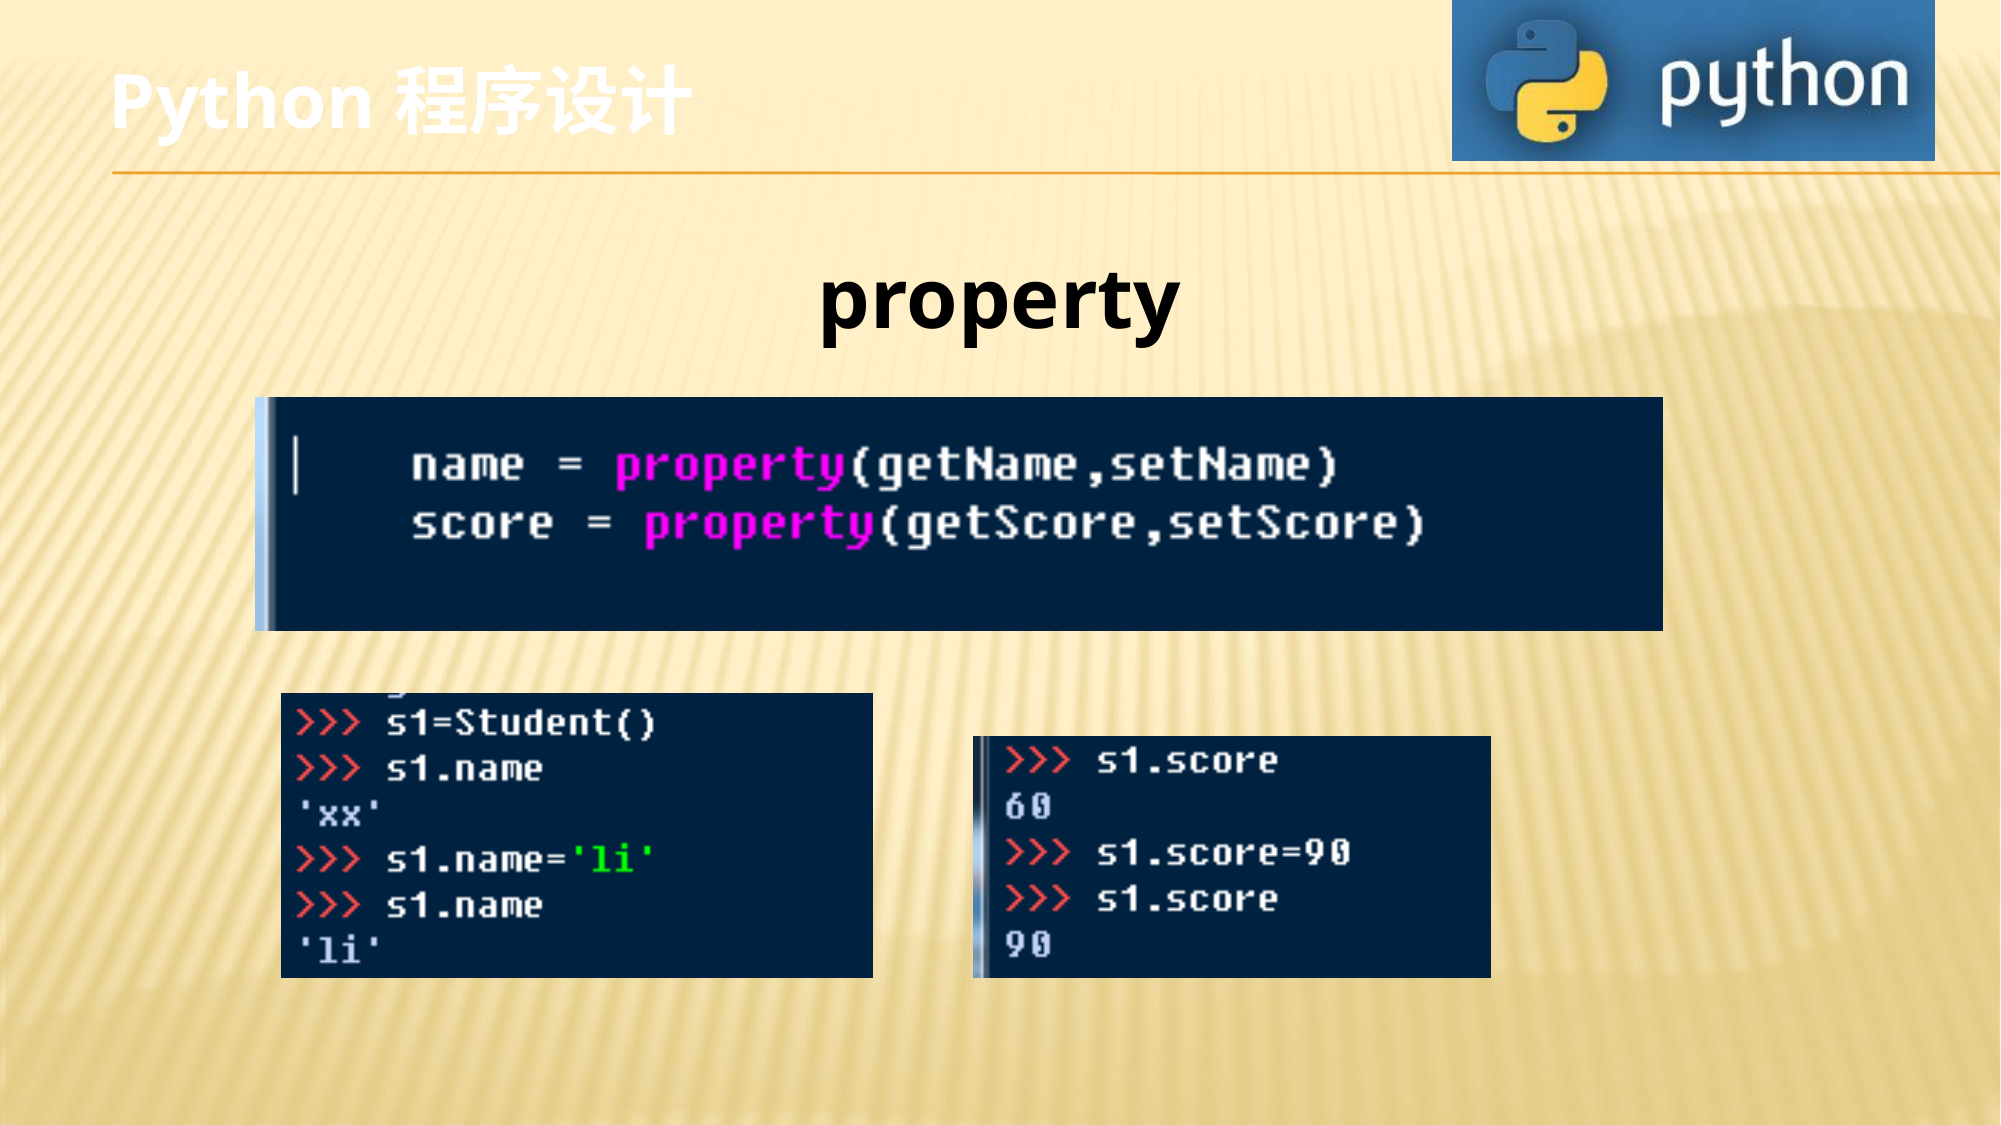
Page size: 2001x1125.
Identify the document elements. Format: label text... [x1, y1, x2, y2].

text_box property [803, 207, 1197, 353]
text_box Python程序设计 [93, 37, 1905, 153]
picture [1452, 0, 1935, 161]
picture [281, 692, 874, 978]
picture [254, 397, 1663, 631]
picture [973, 736, 1491, 978]
